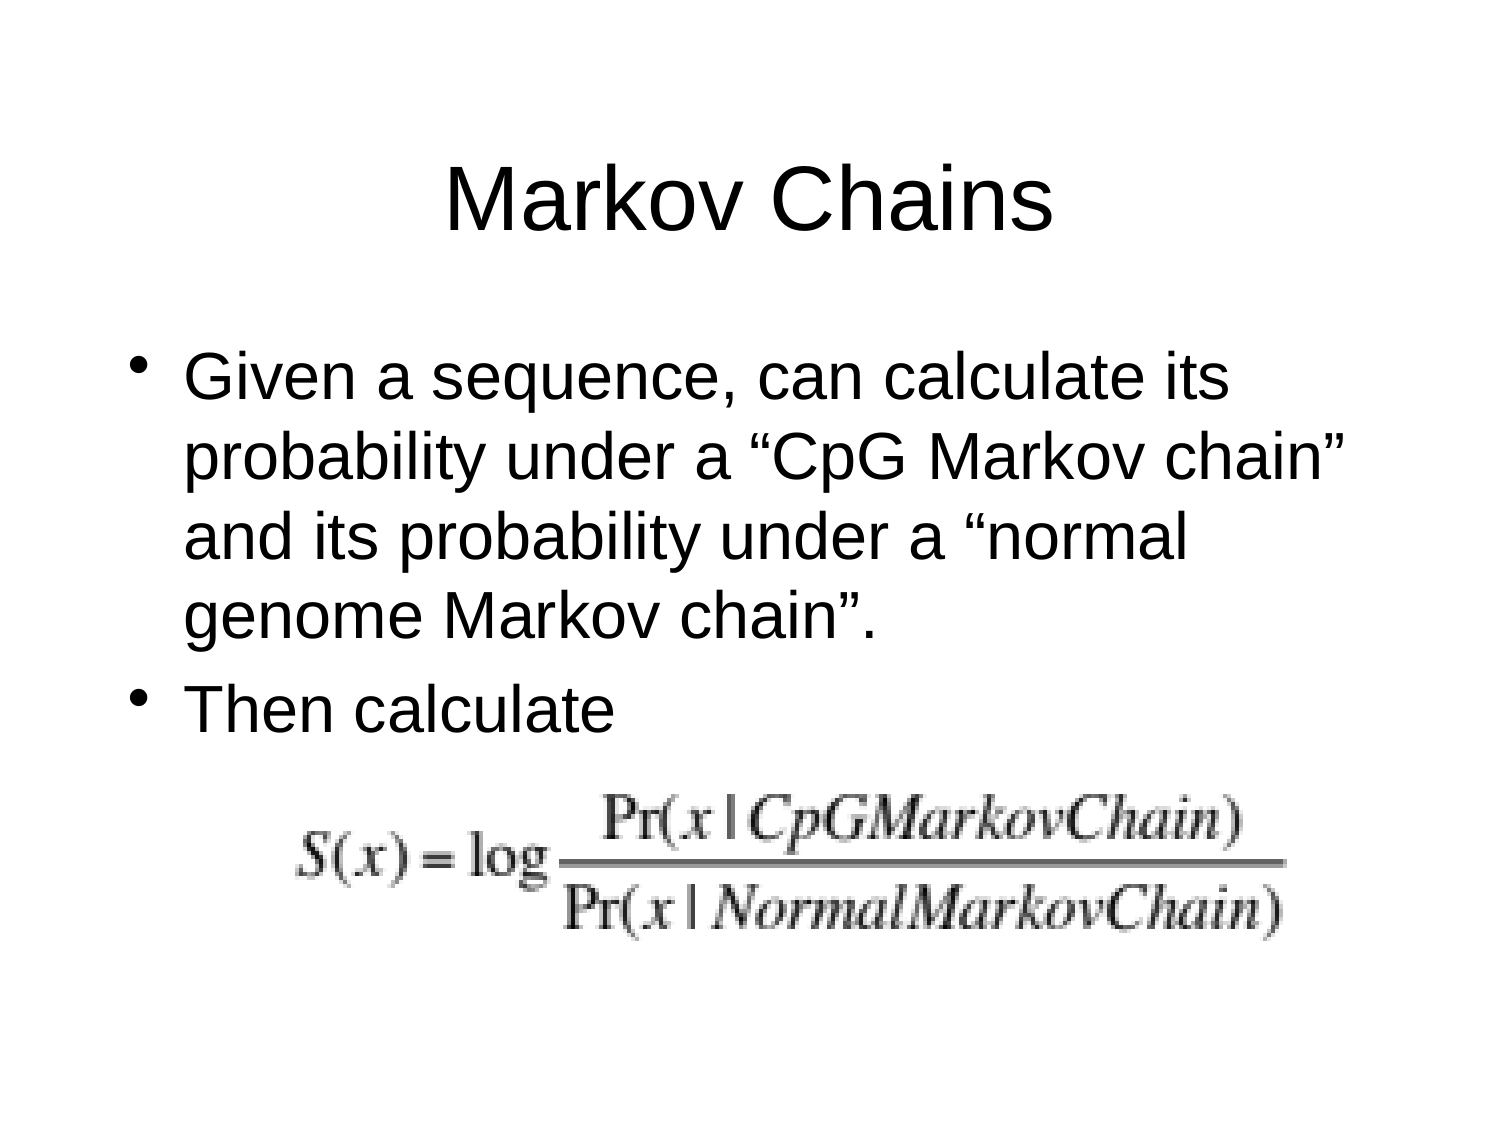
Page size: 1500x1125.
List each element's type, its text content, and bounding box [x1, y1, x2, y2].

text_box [287, 774, 1296, 951]
title Markov Chains [112, 99, 1388, 288]
list Given a sequence, can calculate its probability under a “CpG Markov chain” and its probability under a “normal genome Markov chain”. Then calculate [112, 324, 1388, 1000]
